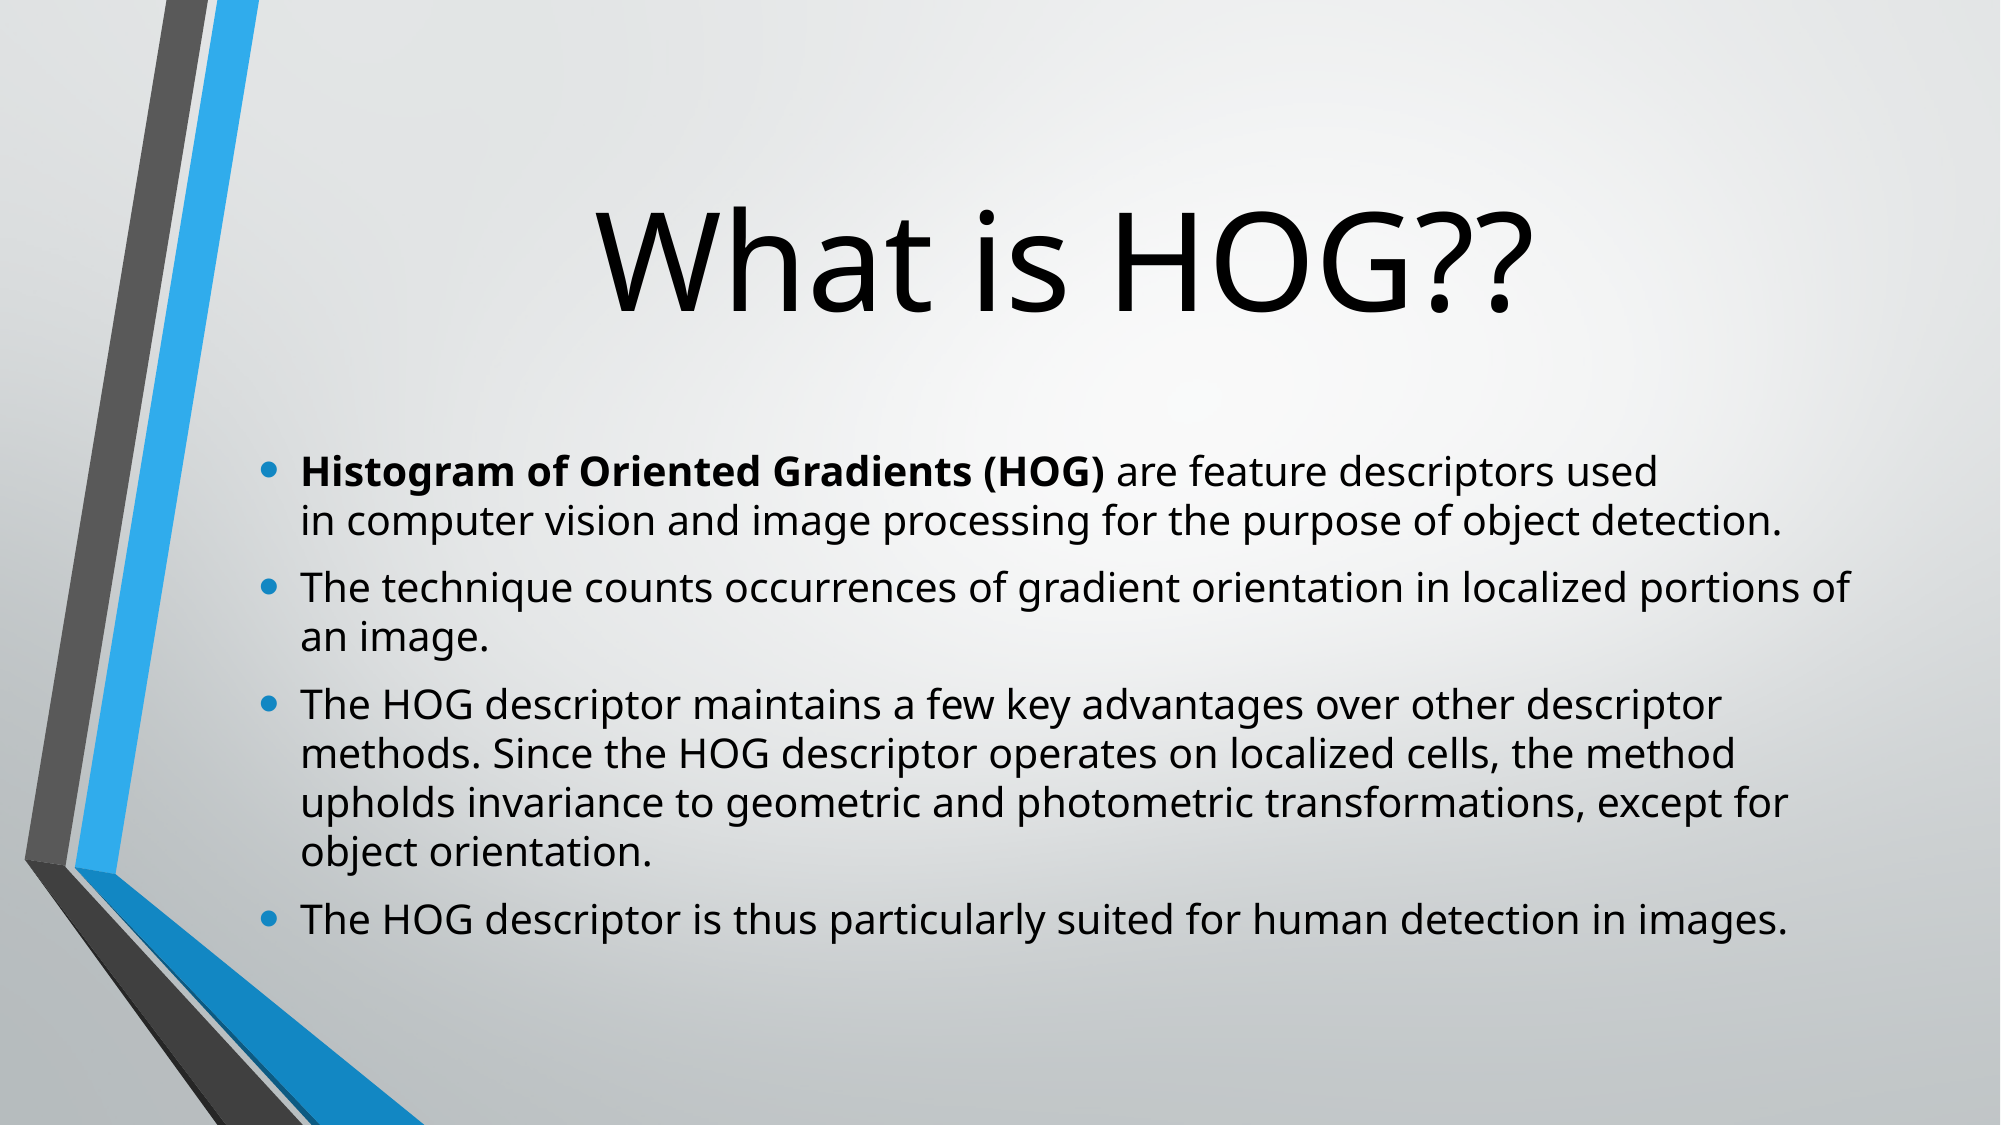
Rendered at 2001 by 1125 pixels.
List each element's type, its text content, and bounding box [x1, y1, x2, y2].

list Histogram of Oriented Gradients (HOG) are feature descriptors used in computer vision and image processing for the purpose of object detection. The technique counts occurrences of gradient orientation in localized portions of an image. The HOG descriptor maintains a few key advantages over other descriptor methods. Since the HOG descriptor operates on localized cells, the method upholds invariance to geometric and photometric transformations, except for object orientation. The HOG descriptor is thus particularly suited for human detection in images. [243, 437, 1887, 950]
title What is HOG?? [243, 112, 1887, 400]
